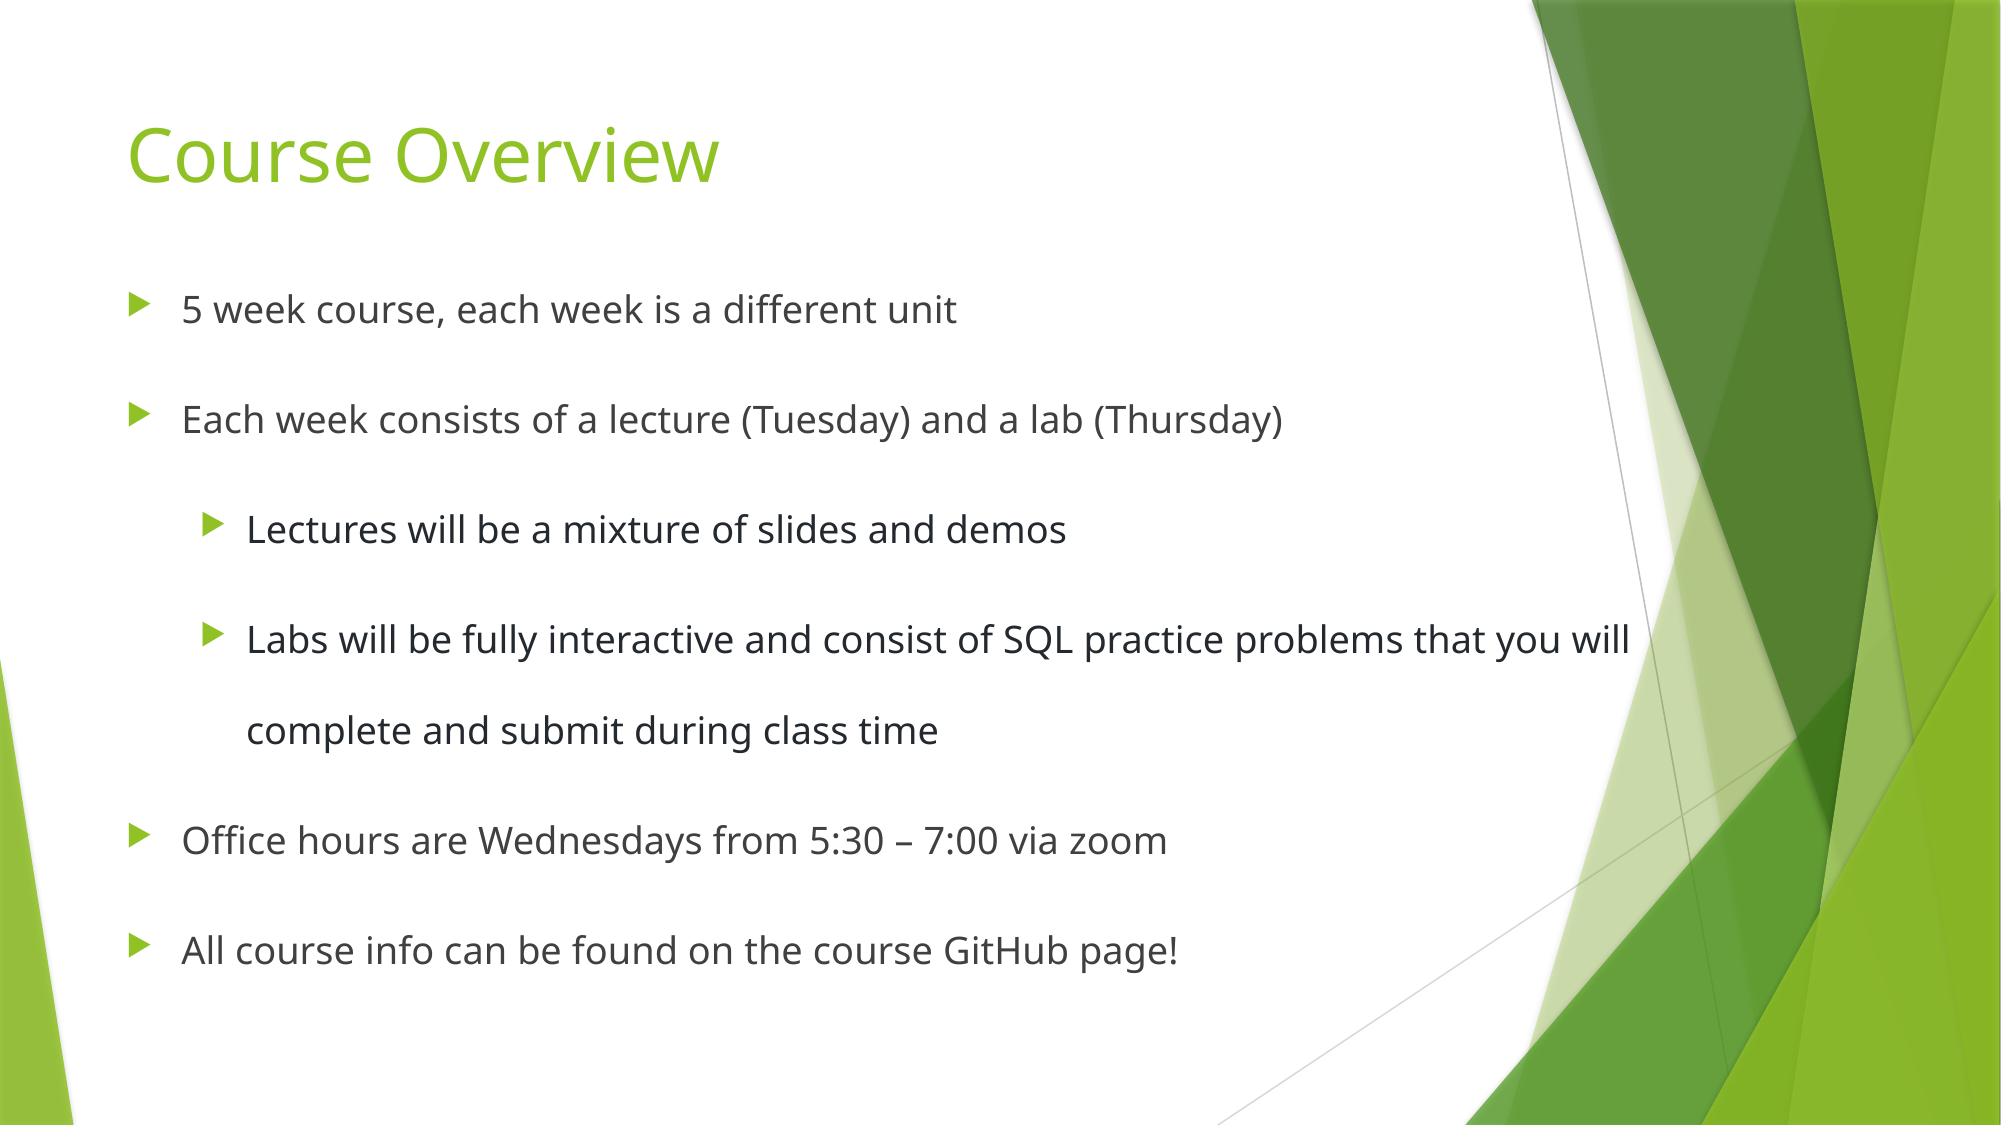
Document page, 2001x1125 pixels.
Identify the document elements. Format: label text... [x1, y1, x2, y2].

title Course Overview [111, 99, 1522, 232]
list 5 week course, each week is a different unit Each week consists of a lecture (Tuesday) and a lab (Thursday) Lectures will be a mixture of slides and demos Labs will be fully interactive and consist of SQL practice problems that you will complete and submit during class time Office hours are Wednesdays from 5:30 – 7:00 via zoom All course info can be found on the course GitHub page! [111, 232, 1649, 983]
